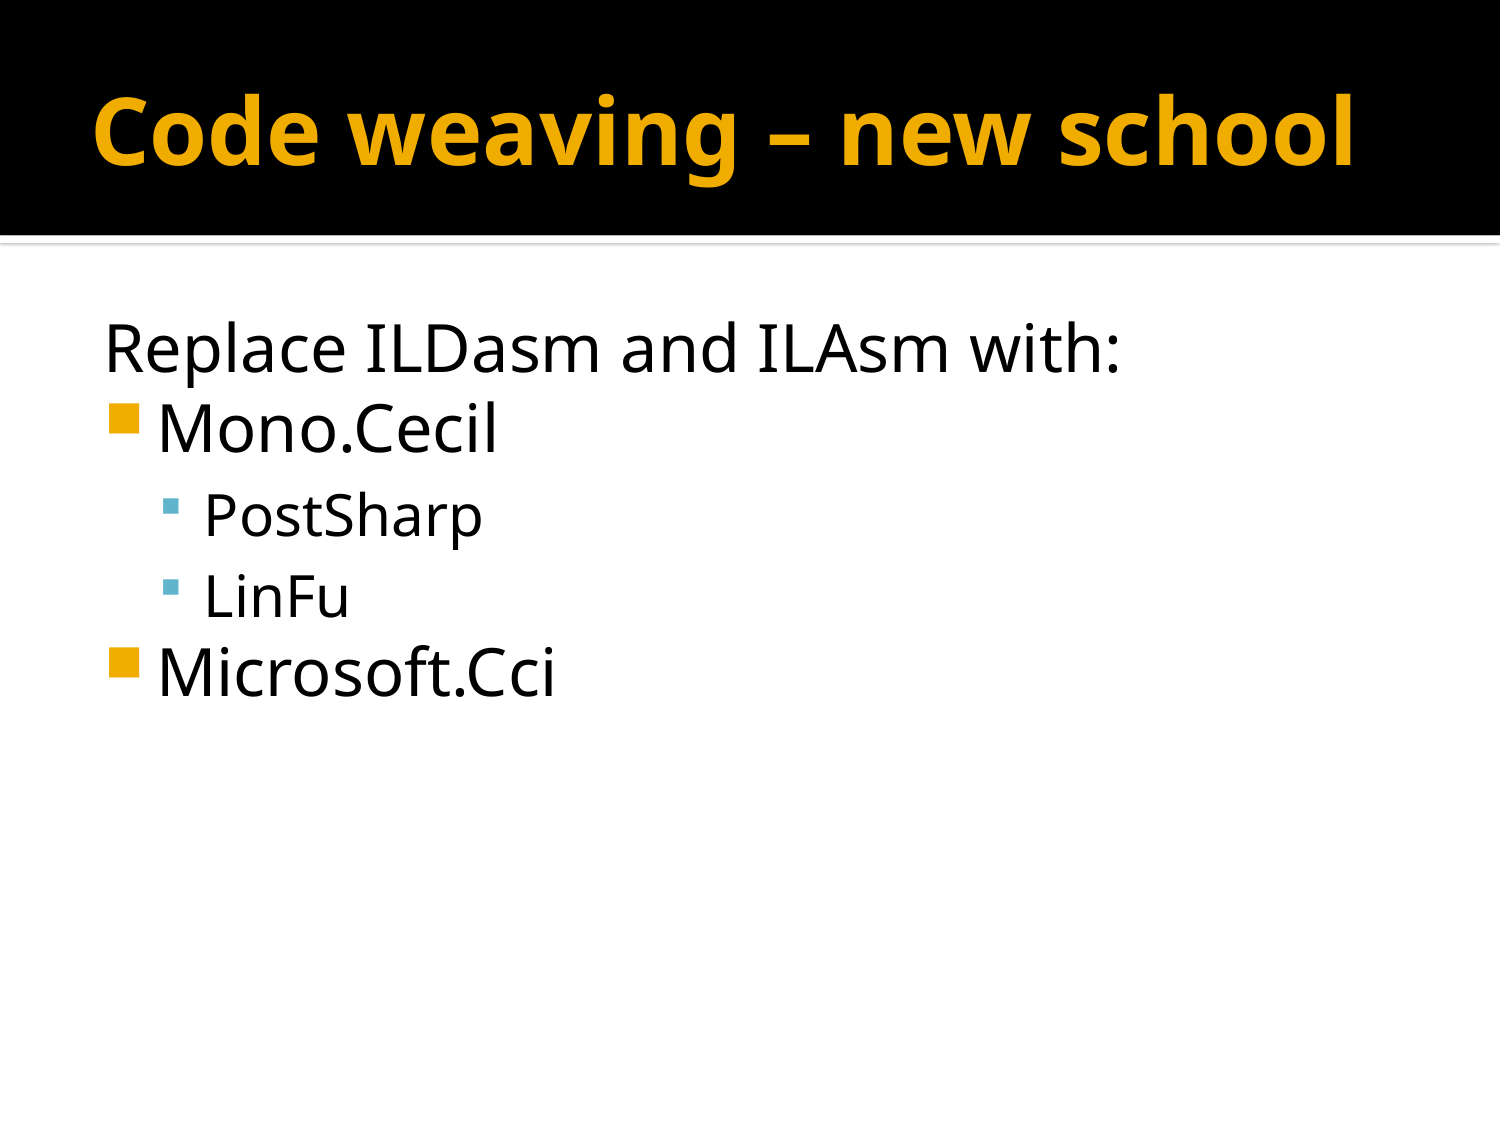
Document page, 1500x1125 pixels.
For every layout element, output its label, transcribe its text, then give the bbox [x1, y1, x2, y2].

title Code weaving – new school [75, 25, 1425, 231]
list Replace ILDasm and ILAsm with: Mono.Cecil PostSharp LinFu Microsoft.Cci [75, 291, 1425, 1050]
